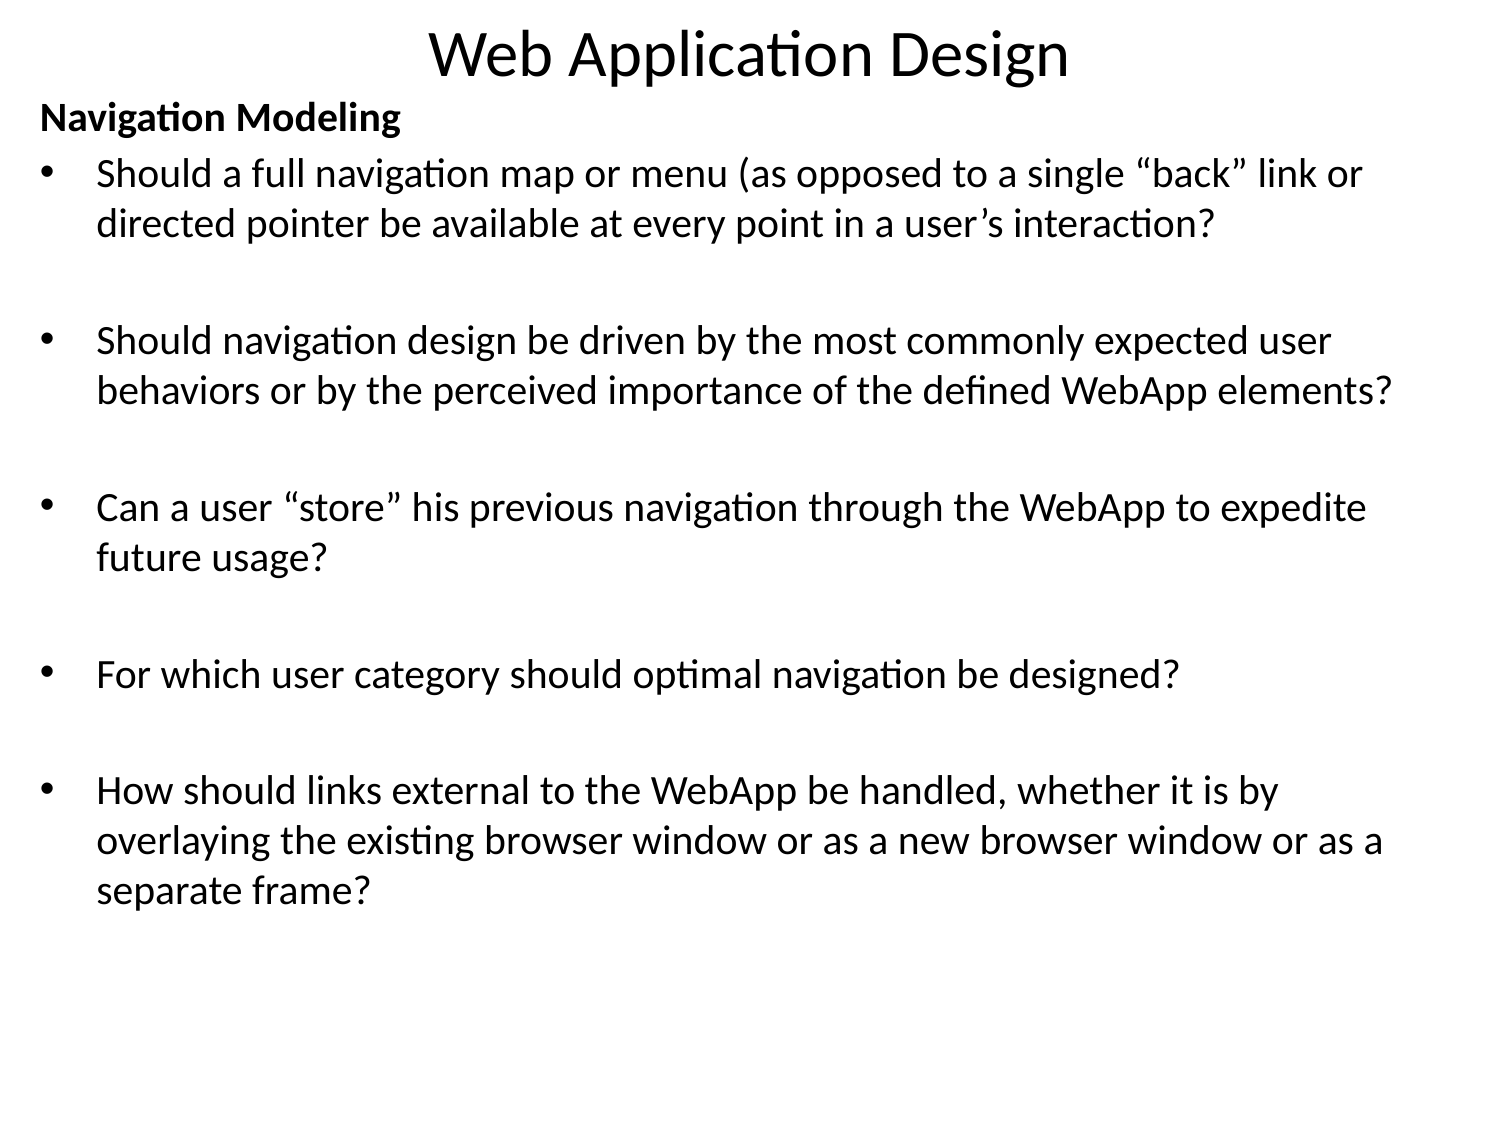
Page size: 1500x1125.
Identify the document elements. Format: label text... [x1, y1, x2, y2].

title Web Application Design [75, 0, 1425, 87]
list Navigation Modeling Should a full navigation map or menu (as opposed to a single “back” link or directed pointer be available at every point in a user’s interaction? Should navigation design be driven by the most commonly expected user behaviors or by the perceived importance of the defined WebApp elements? Can a user “store” his previous navigation through the WebApp to expedite future usage? For which user category should optimal navigation be designed? How should links external to the WebApp be handled, whether it is by overlaying the existing browser window or as a new browser window or as a separate frame? [24, 87, 1475, 1100]
